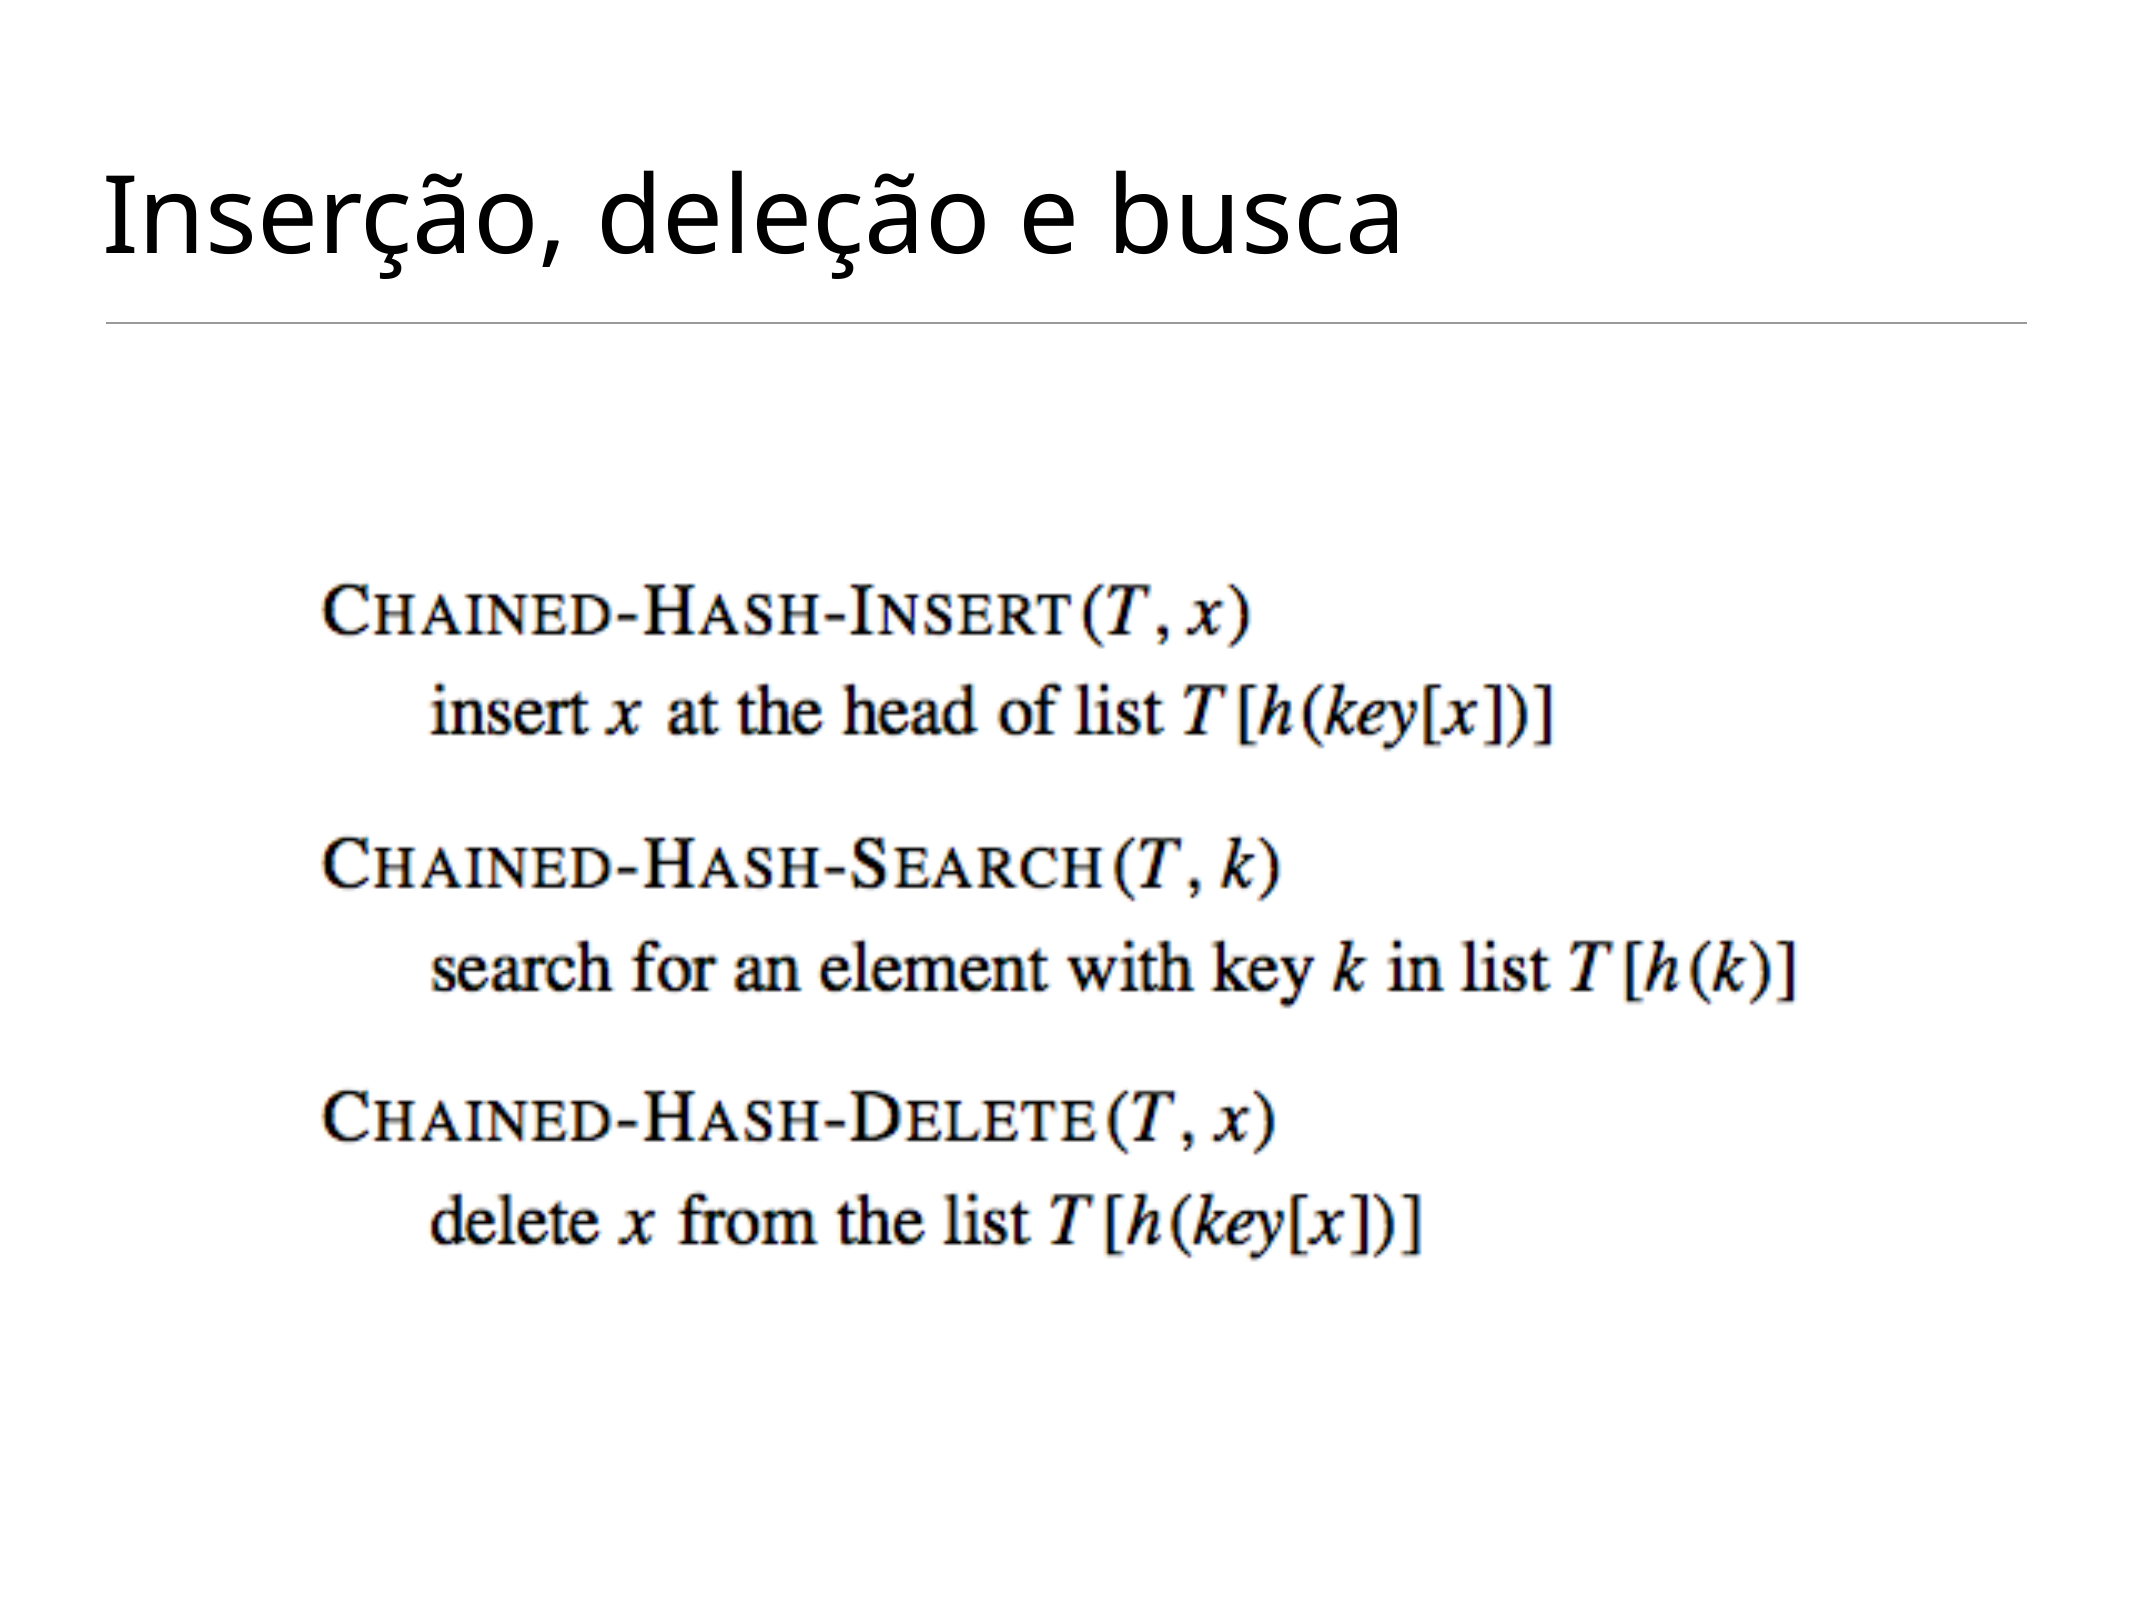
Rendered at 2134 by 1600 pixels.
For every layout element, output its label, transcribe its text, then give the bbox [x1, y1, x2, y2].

picture [293, 549, 1838, 1292]
title Inserção, deleção e busca [93, 53, 2041, 284]
